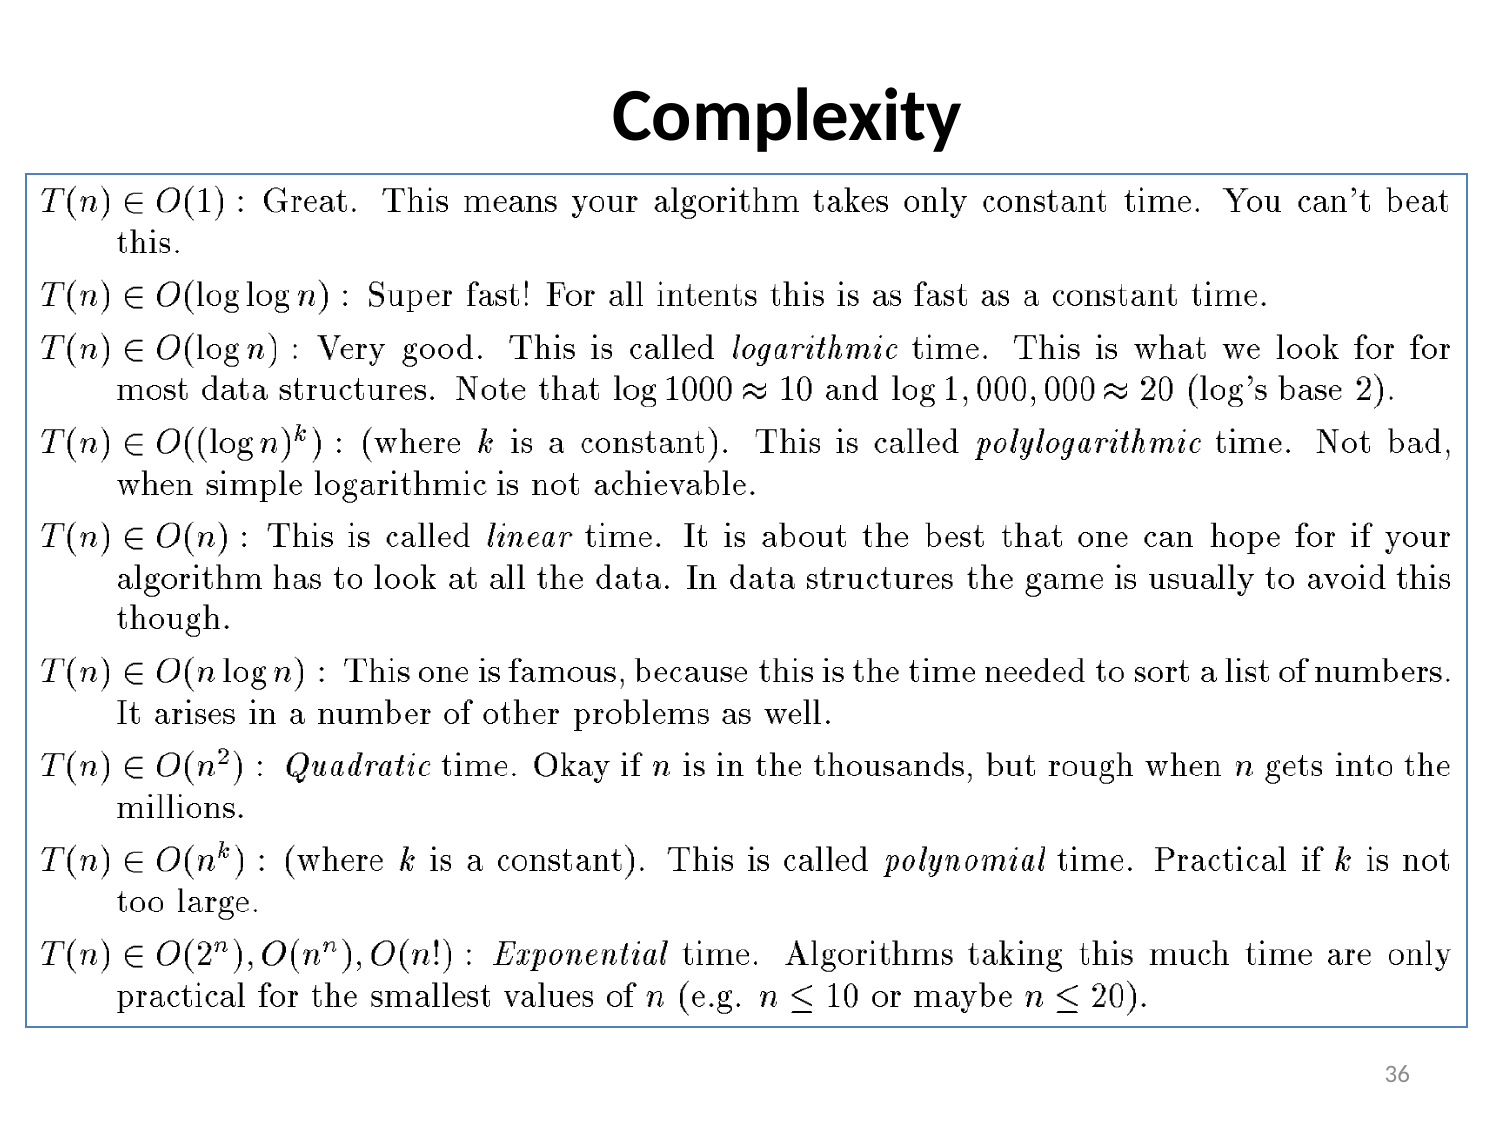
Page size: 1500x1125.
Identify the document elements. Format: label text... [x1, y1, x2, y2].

picture [26, 174, 1467, 1027]
title Complexity [150, 45, 1425, 173]
slide_number 36 [1074, 1042, 1425, 1103]
